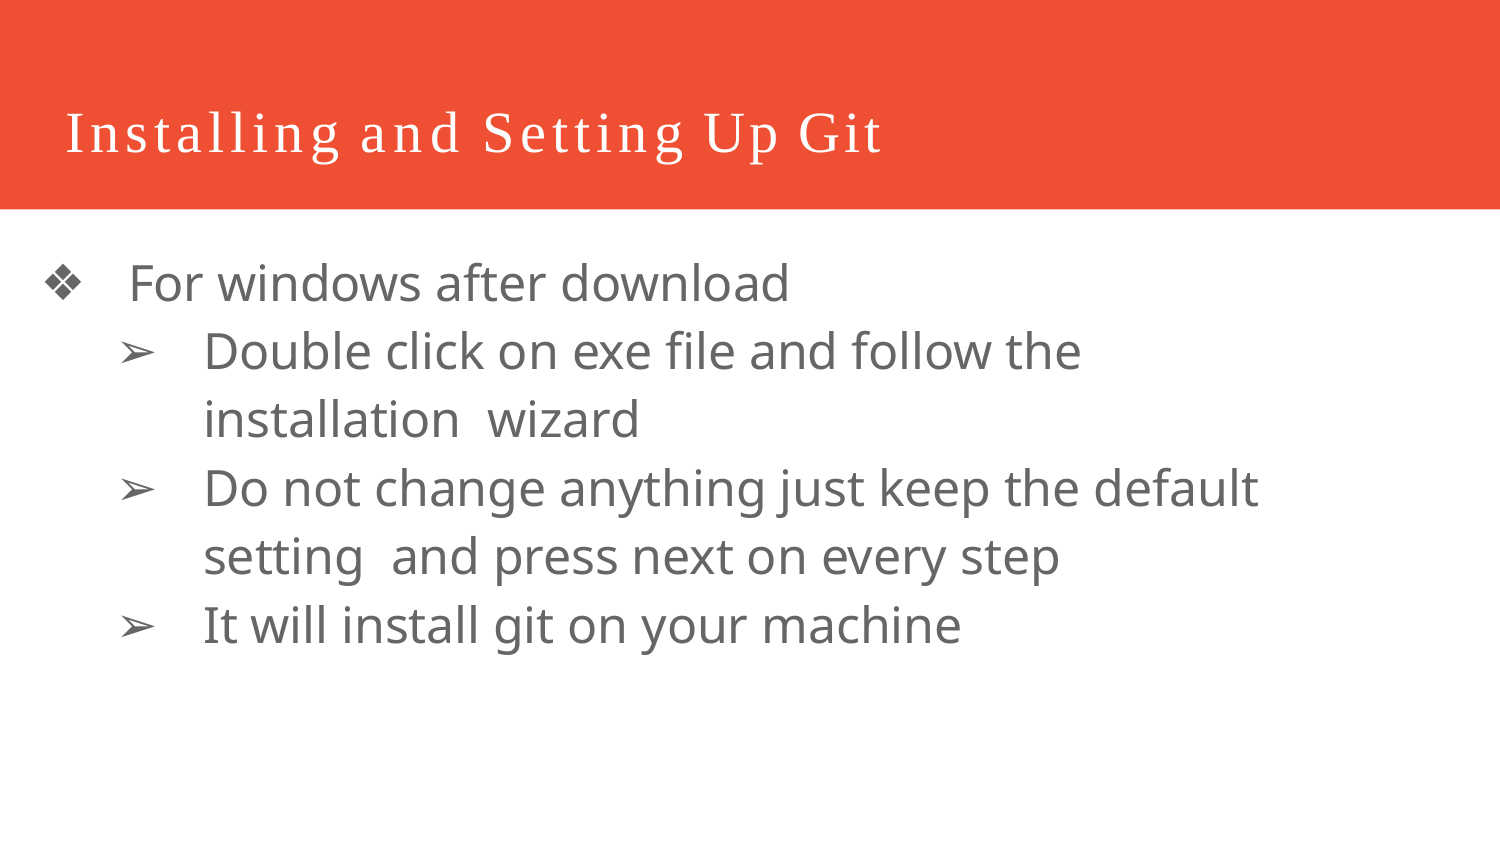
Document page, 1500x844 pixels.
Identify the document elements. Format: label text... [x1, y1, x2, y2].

text_box For windows after download Double click on exe ﬁle and follow the installation wizard Do not change anything just keep the default setting and press next on every step It will install git on your machine [38, 240, 1354, 654]
title Installing and Setting Up Git [63, 91, 885, 235]
